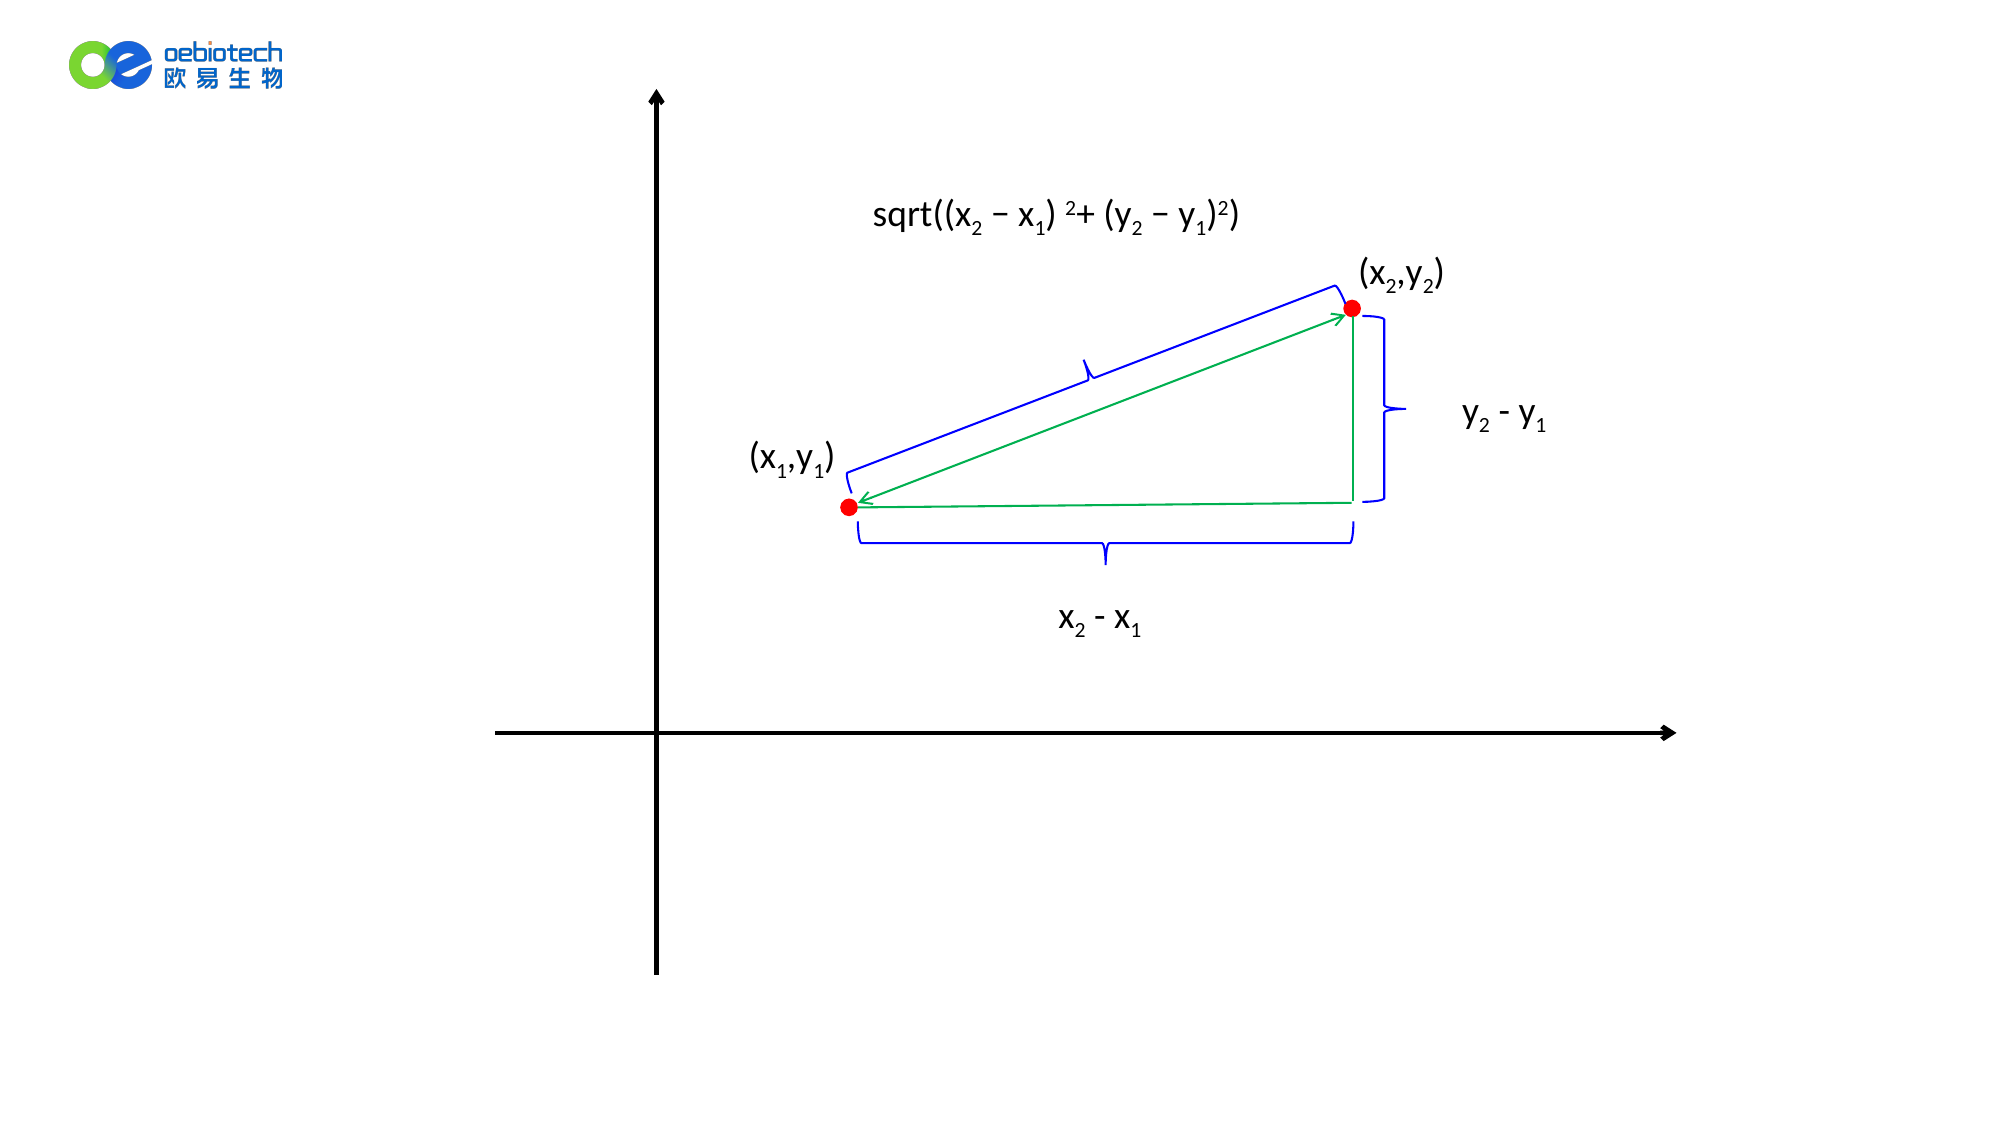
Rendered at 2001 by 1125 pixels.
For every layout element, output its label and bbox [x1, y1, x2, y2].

text_box [495, 88, 1677, 975]
text_box [857, 314, 1346, 502]
picture [69, 41, 282, 89]
